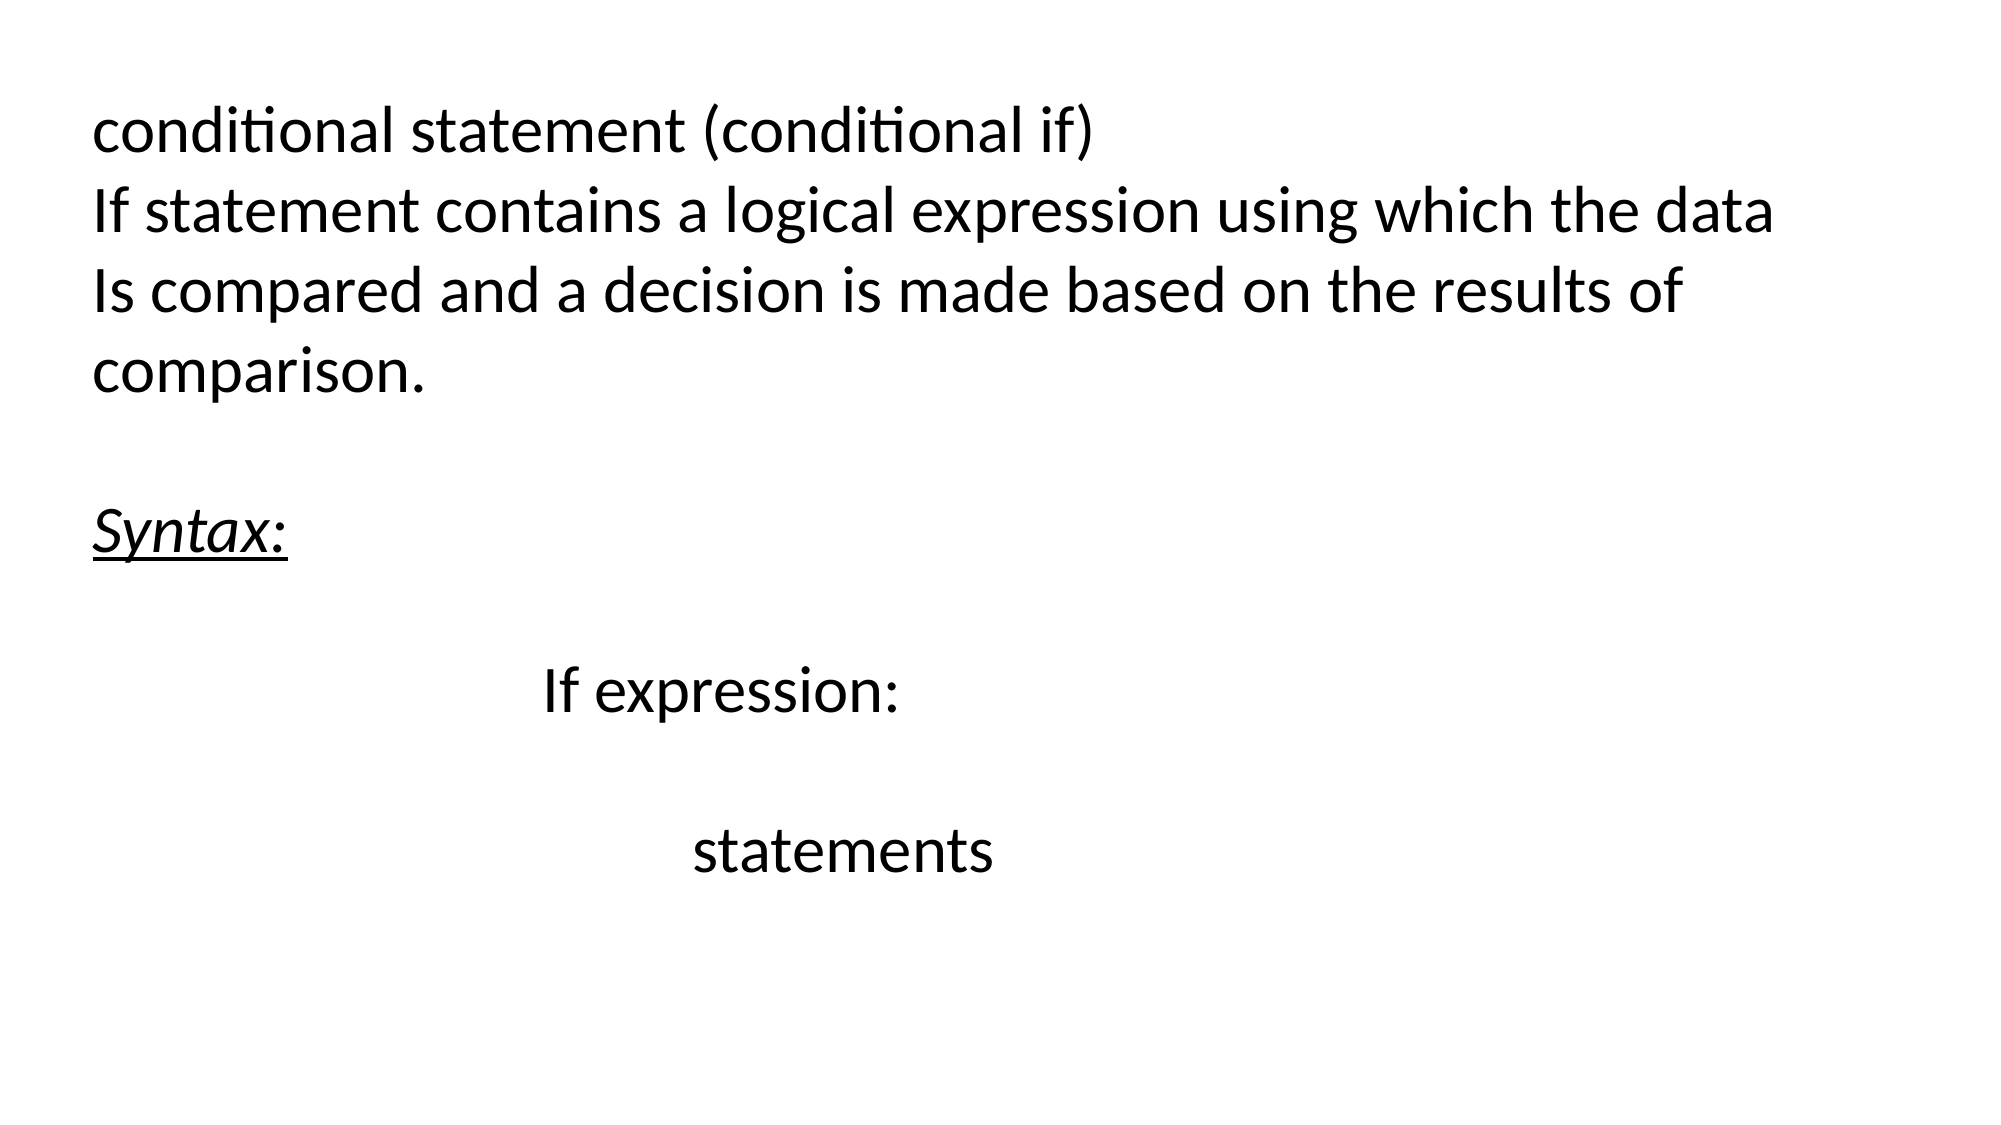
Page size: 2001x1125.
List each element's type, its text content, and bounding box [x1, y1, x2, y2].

text_box conditional statement (conditional if) If statement contains a logical expression using which the data Is compared and a decision is made based on the results of comparison. Syntax: If expression: statements [77, 78, 1807, 973]
